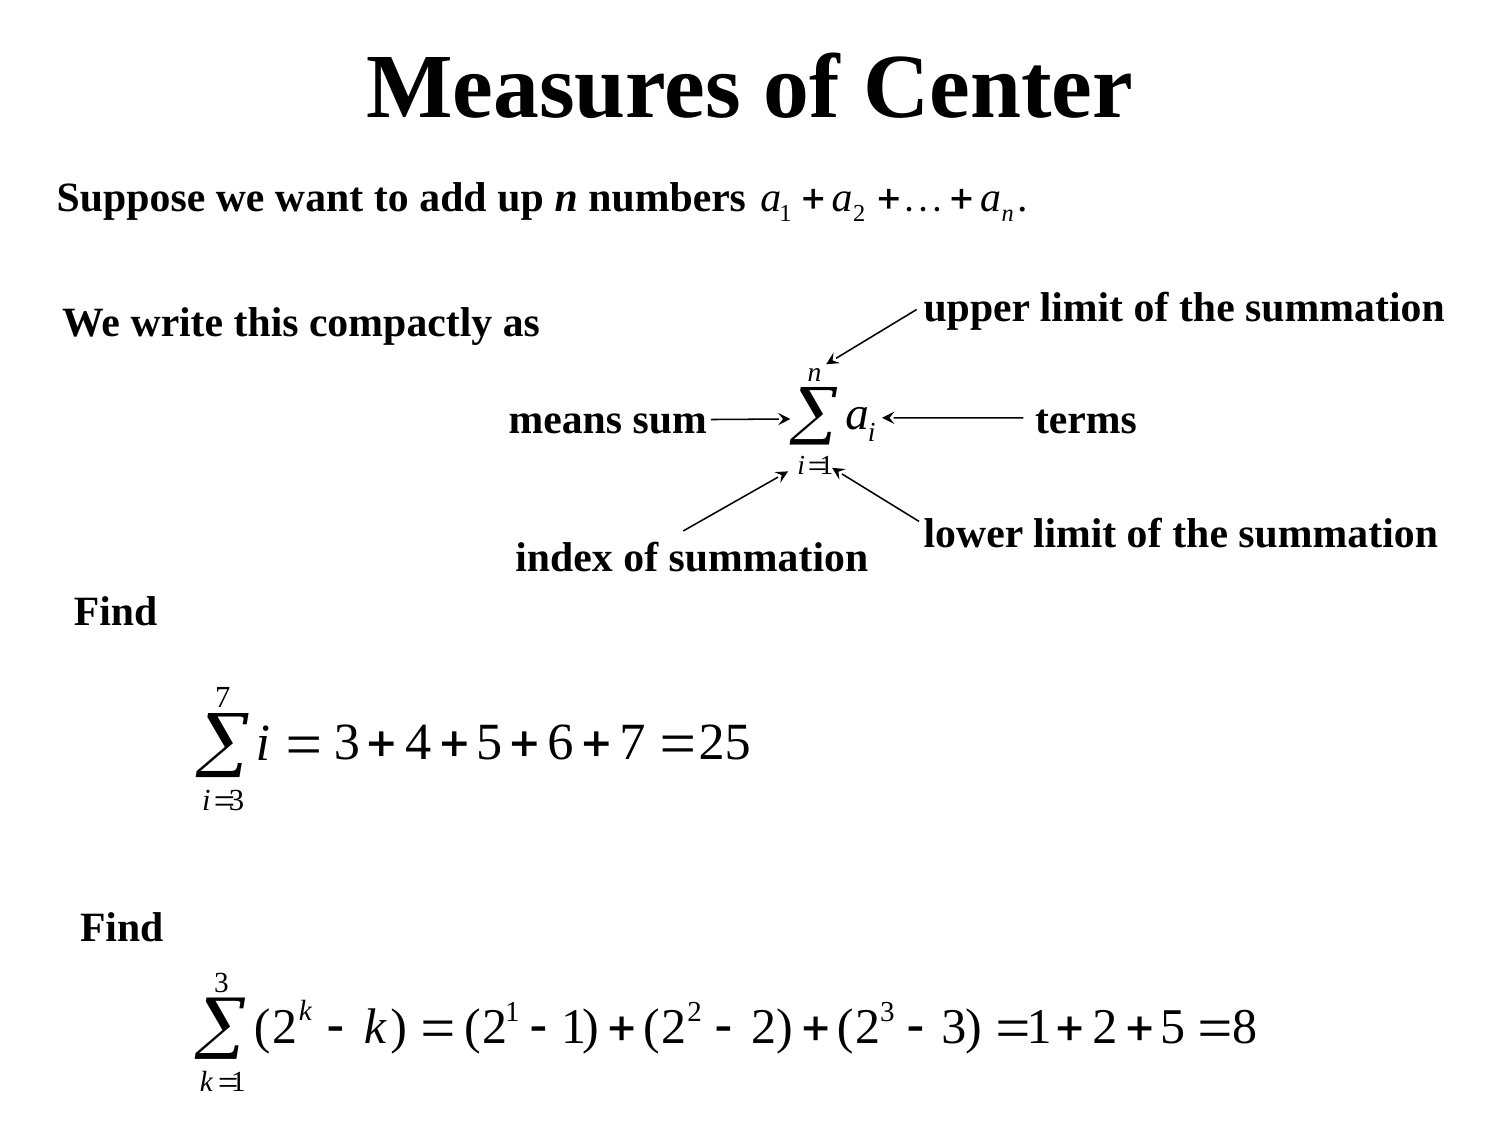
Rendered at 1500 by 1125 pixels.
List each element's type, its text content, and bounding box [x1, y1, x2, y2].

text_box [457, 989, 1266, 1065]
text_box index of summation [500, 521, 884, 587]
text_box means sum [493, 384, 722, 450]
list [782, 350, 889, 485]
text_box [683, 471, 789, 532]
text_box upper limit of the summation [908, 272, 1460, 337]
text_box lower limit of the summation [908, 498, 1454, 563]
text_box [825, 309, 917, 365]
title Measures of Center [74, 28, 1426, 134]
text_box Suppose we want to add up n numbers [41, 162, 761, 228]
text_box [831, 467, 920, 522]
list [753, 169, 1034, 233]
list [187, 672, 324, 822]
text_box terms [1020, 384, 1152, 450]
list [187, 959, 455, 1102]
text_box Find [59, 576, 173, 642]
text_box Find [65, 892, 179, 957]
text_box We write this compactly as [47, 287, 566, 353]
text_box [327, 711, 761, 774]
